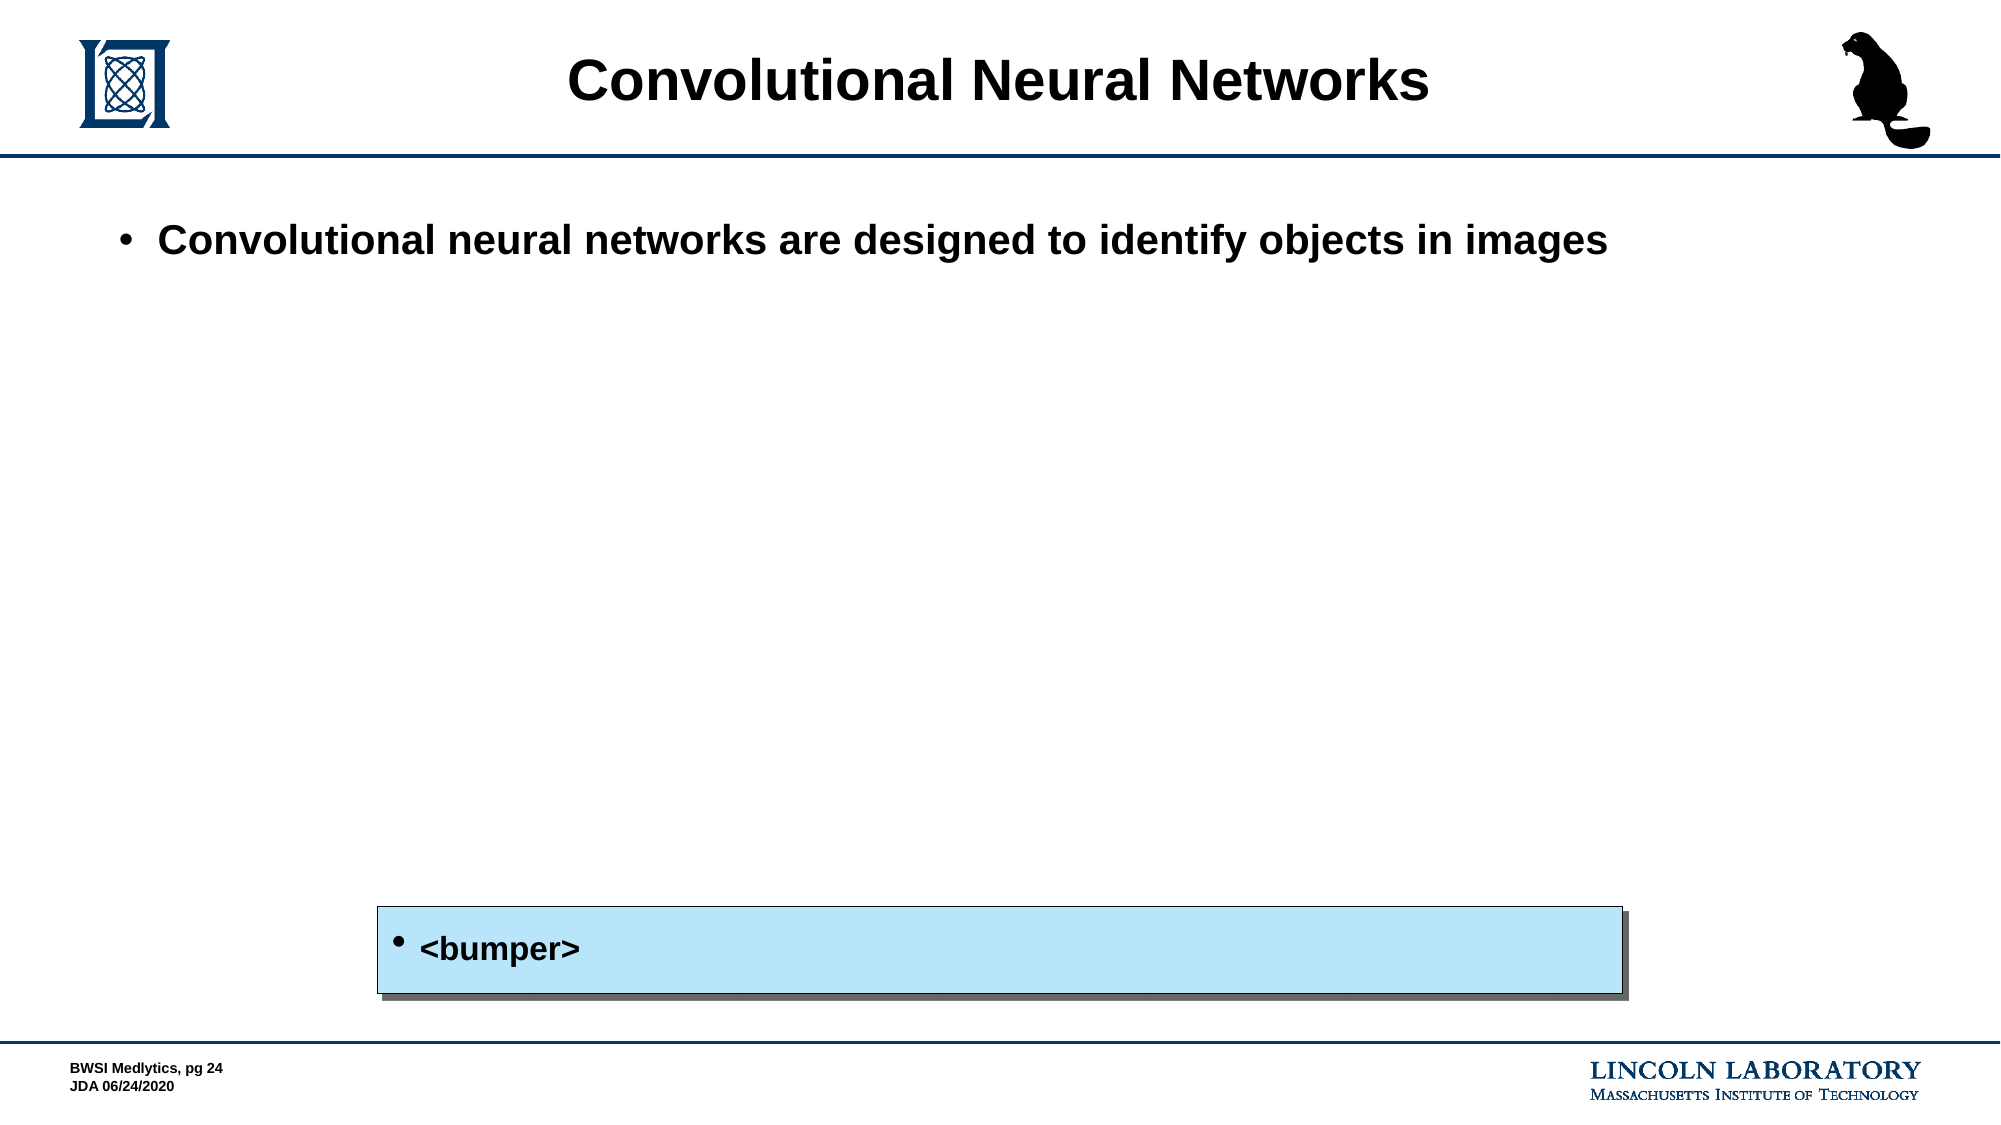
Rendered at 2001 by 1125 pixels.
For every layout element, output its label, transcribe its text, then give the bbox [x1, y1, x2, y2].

text_box <bumper> [377, 906, 1623, 994]
picture [1588, 1061, 1921, 1100]
list Convolutional neural networks are designed to identify objects in images [103, 211, 1896, 1004]
title Convolutional Neural Networks [205, 16, 1795, 151]
picture [79, 40, 170, 128]
picture [1830, 20, 1942, 156]
